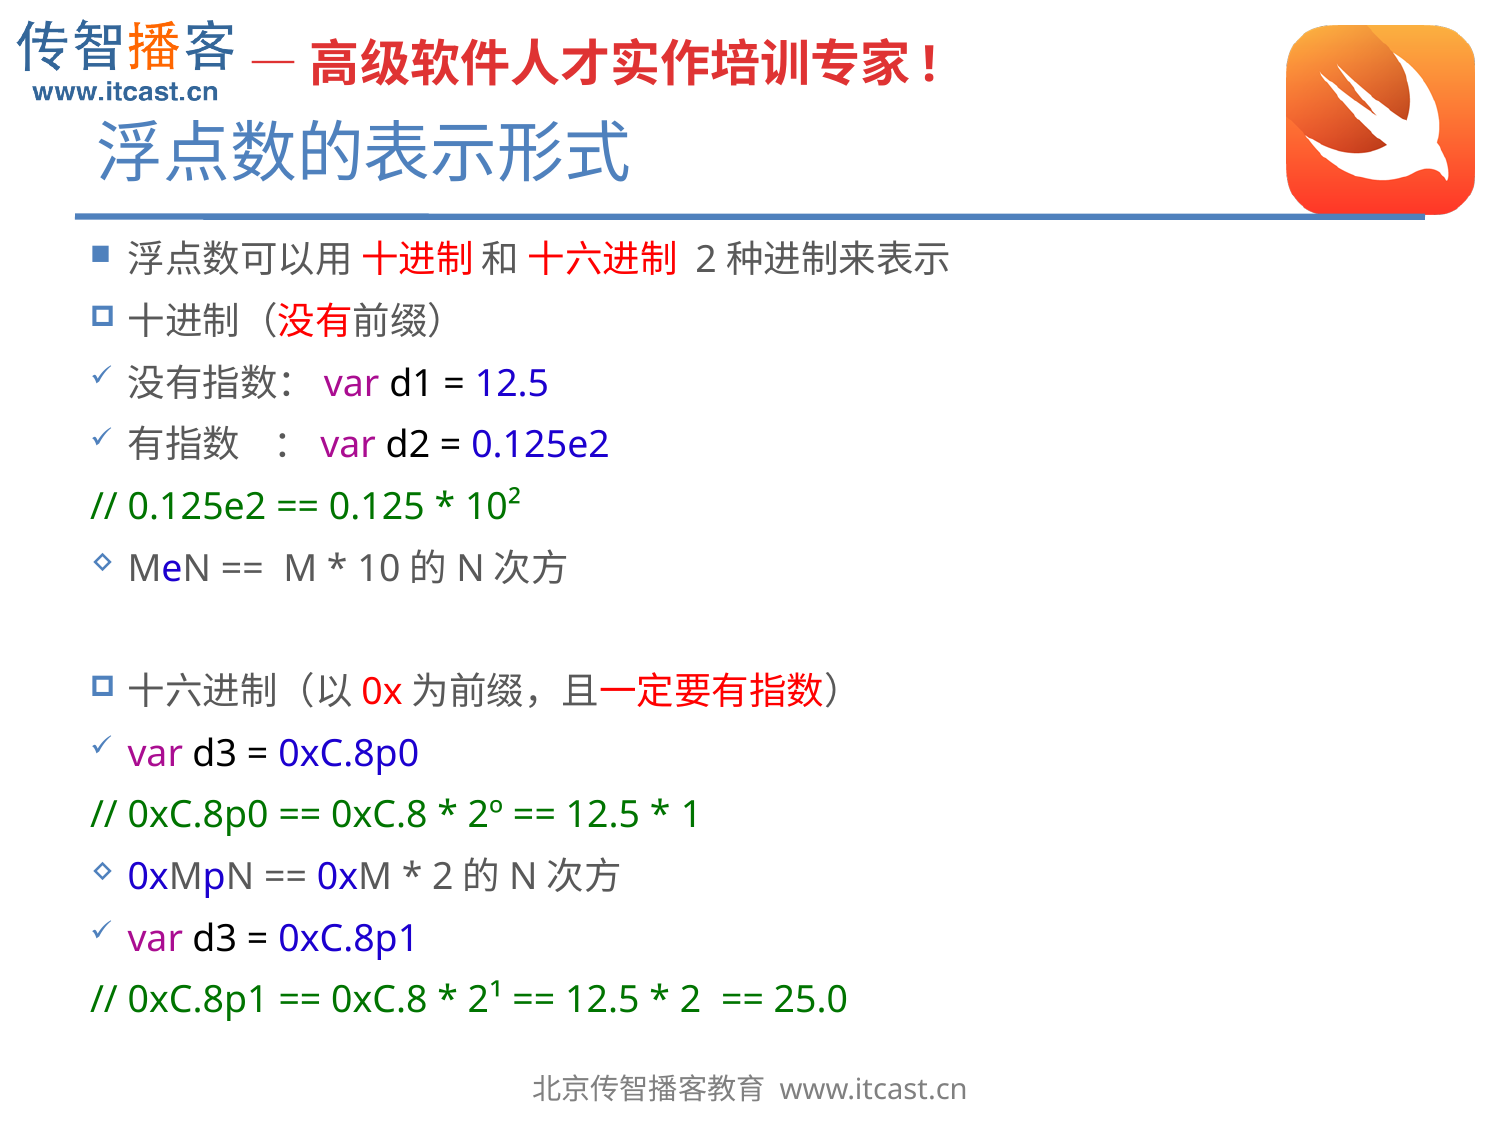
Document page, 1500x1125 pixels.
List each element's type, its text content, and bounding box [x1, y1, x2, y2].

list 浮点数可以用 十进制 和 十六进制 2种进制来表示 十进制（没有前缀） 没有指数：var d1 = 12.5 有指数 ：var d2 = 0.125e2 // 0.125e2 == 0.125 * 10² MeN == M * 10的N次方 十六进制（以0x为前缀，且一定要有指数） var d3 = 0xC.8p0 // 0xC.8p0 == 0xC.8 * 2º == 12.5 * 1 0xMpN == 0xM * 2的N次方 var d3 = 0xC.8p1 // 0xC.8p1 == 0xC.8 * 2¹ == 12.5 * 2 == 25.0 [75, 227, 1425, 1084]
title 浮点数的表示形式 [81, 102, 1416, 227]
picture [1286, 25, 1475, 215]
picture [16, 19, 234, 101]
